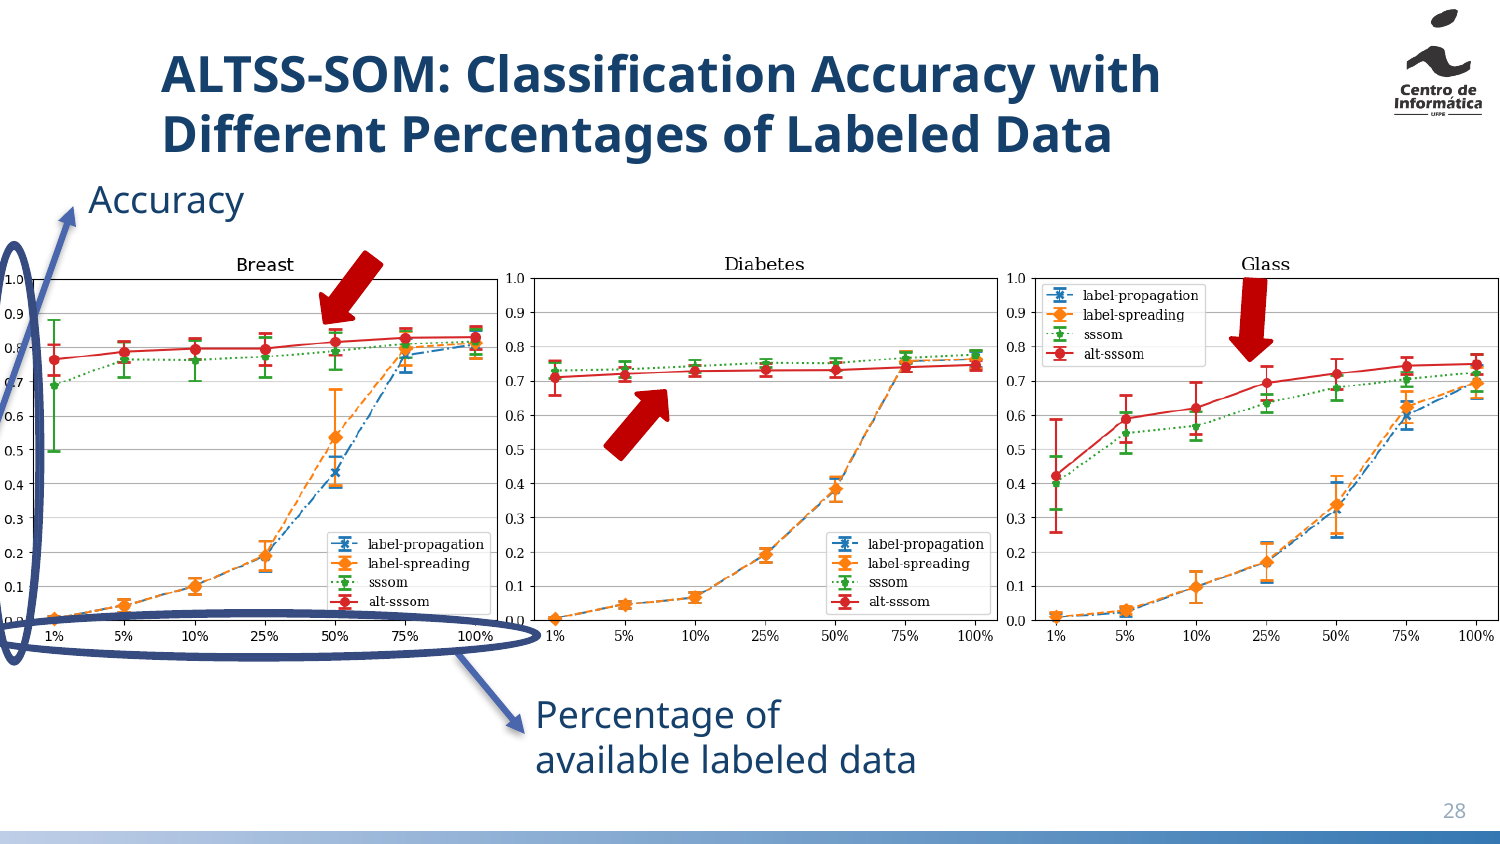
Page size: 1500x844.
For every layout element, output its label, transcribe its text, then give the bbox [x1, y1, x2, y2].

text_box Accuracy [73, 175, 383, 237]
picture [1394, 9, 1482, 116]
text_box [456, 652, 526, 735]
text_box [1, 244, 13, 258]
text_box [0, 647, 26, 666]
text_box [19, 650, 454, 662]
slide_number 28 [1391, 783, 1482, 835]
title ALTSS-SOM: Classiﬁcation Accuracy with Different Percentages of Labeled Data [146, 36, 1207, 178]
picture [3, 257, 499, 643]
text_box Percentage of available labeled data [520, 688, 938, 796]
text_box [13, 205, 74, 244]
picture [1004, 257, 1500, 643]
text_box [359, 250, 374, 256]
text_box [16, 252, 27, 256]
picture [503, 257, 1000, 643]
